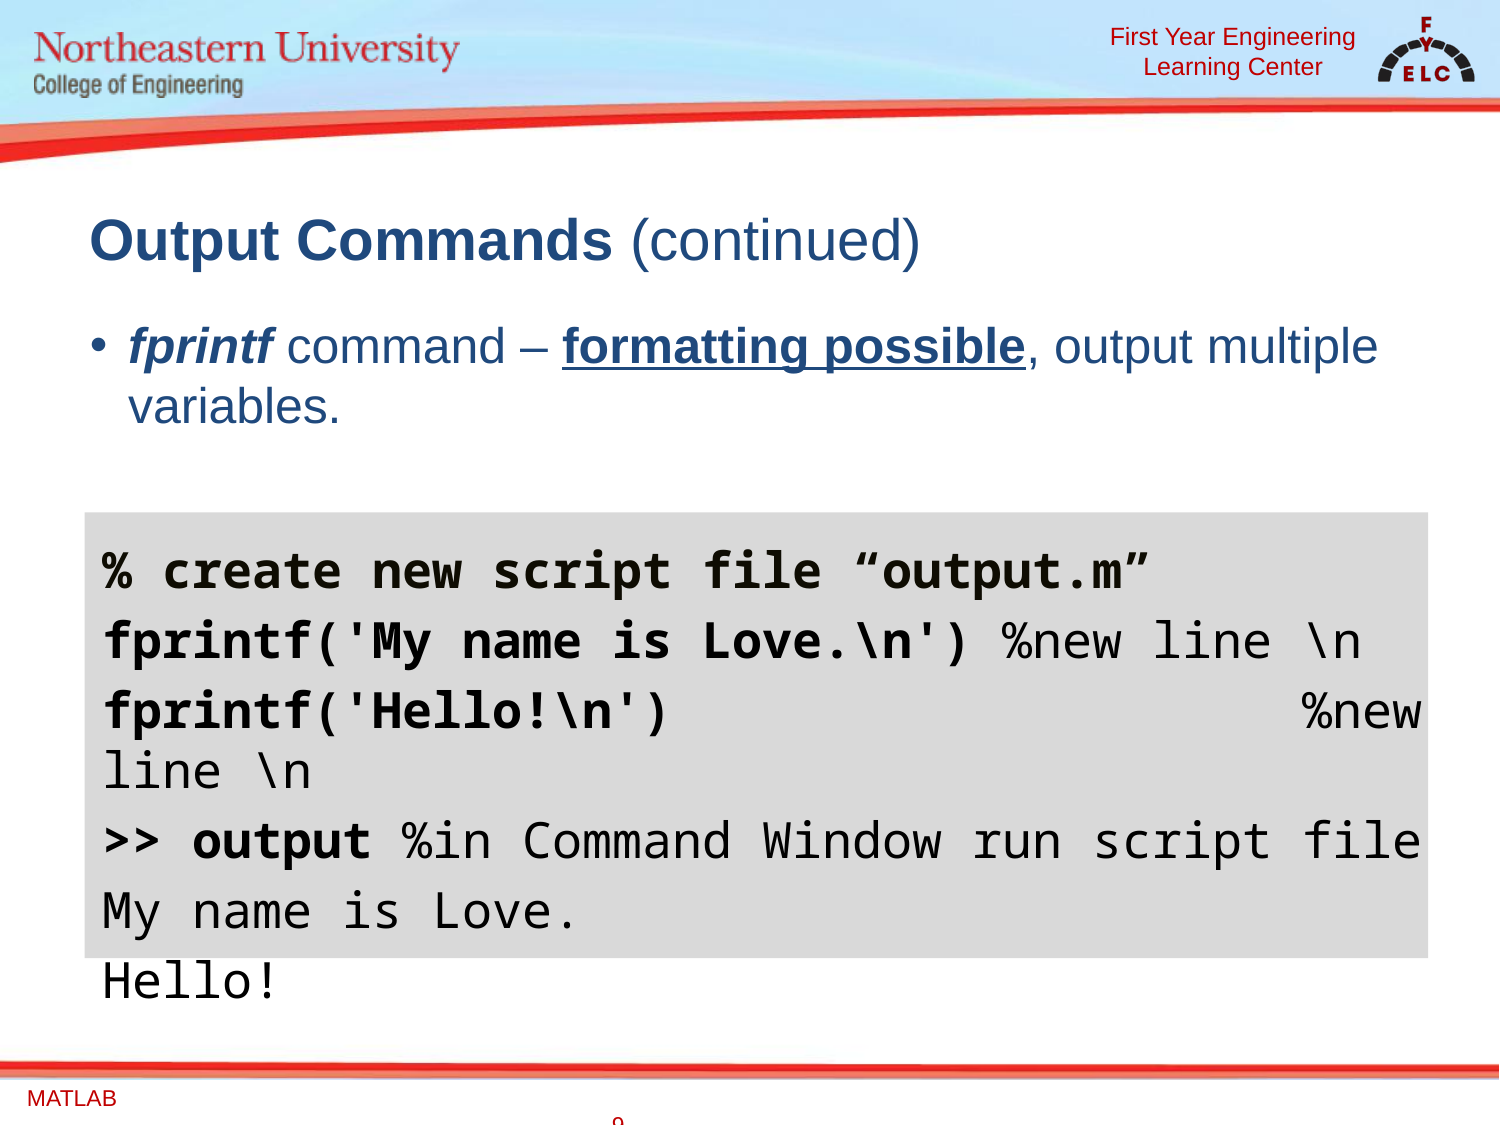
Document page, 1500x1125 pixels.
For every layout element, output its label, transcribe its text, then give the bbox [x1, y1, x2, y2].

list fprintf command – formatting possible, output multiple variables. [75, 306, 1475, 1044]
picture [0, 1044, 1499, 1080]
picture [0, 0, 1500, 195]
text_box [84, 512, 1429, 959]
text_box % create new script file “output.m” fprintf('My name is Love.\n') %new line \n fprintf('Hello!\n') %new line \n >> output %in Command Window run script file My name is Love. Hello! [87, 531, 1445, 876]
title Output Commands (continued) [75, 194, 1425, 330]
